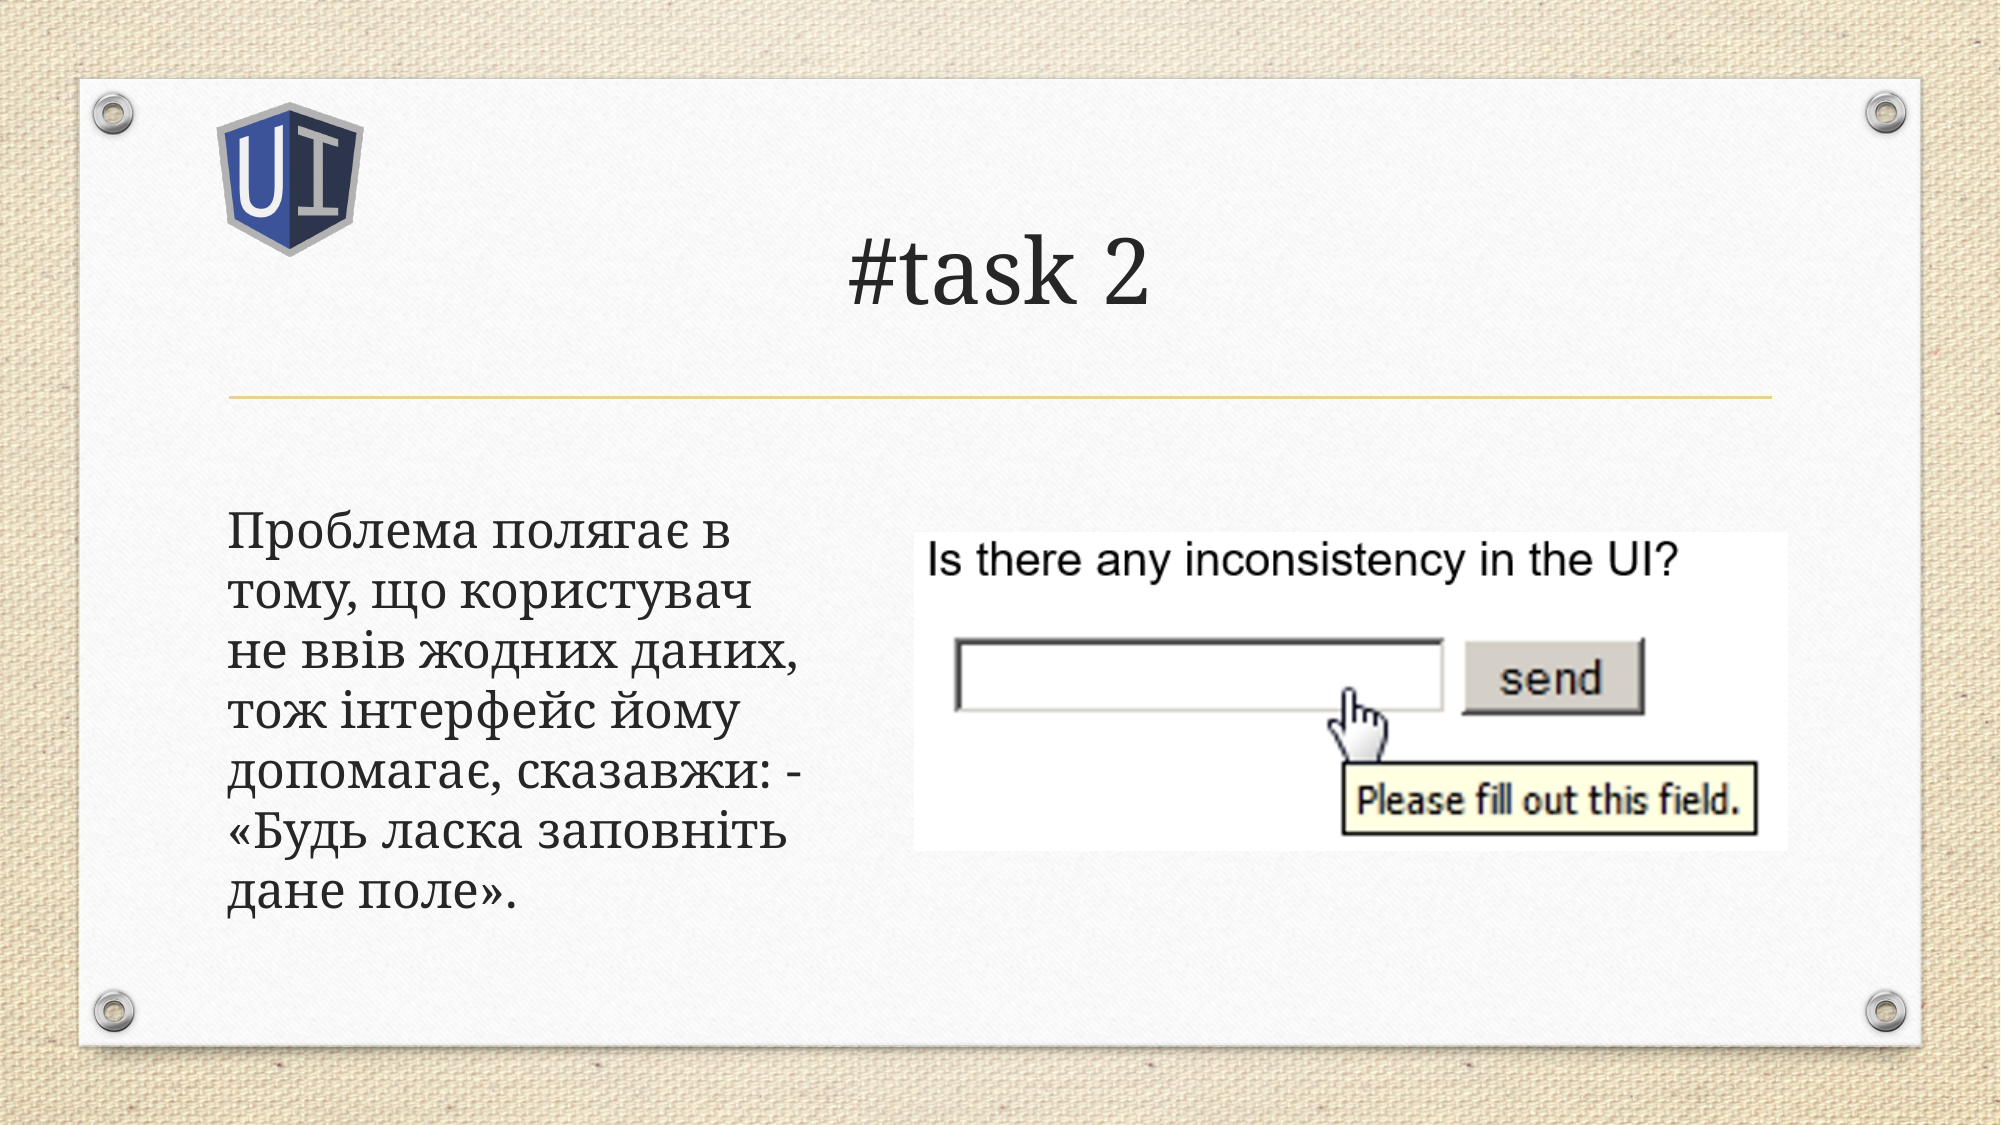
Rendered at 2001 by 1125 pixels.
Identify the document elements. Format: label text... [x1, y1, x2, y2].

list Проблема полягає в тому, що користувач не ввів жодних даних, тож інтерфейс йому допомагає, сказавжи: - «Будь ласка заповніть дане поле». [212, 491, 827, 893]
picture [0, 0, 2001, 1125]
title #task 2 [212, 161, 1788, 375]
